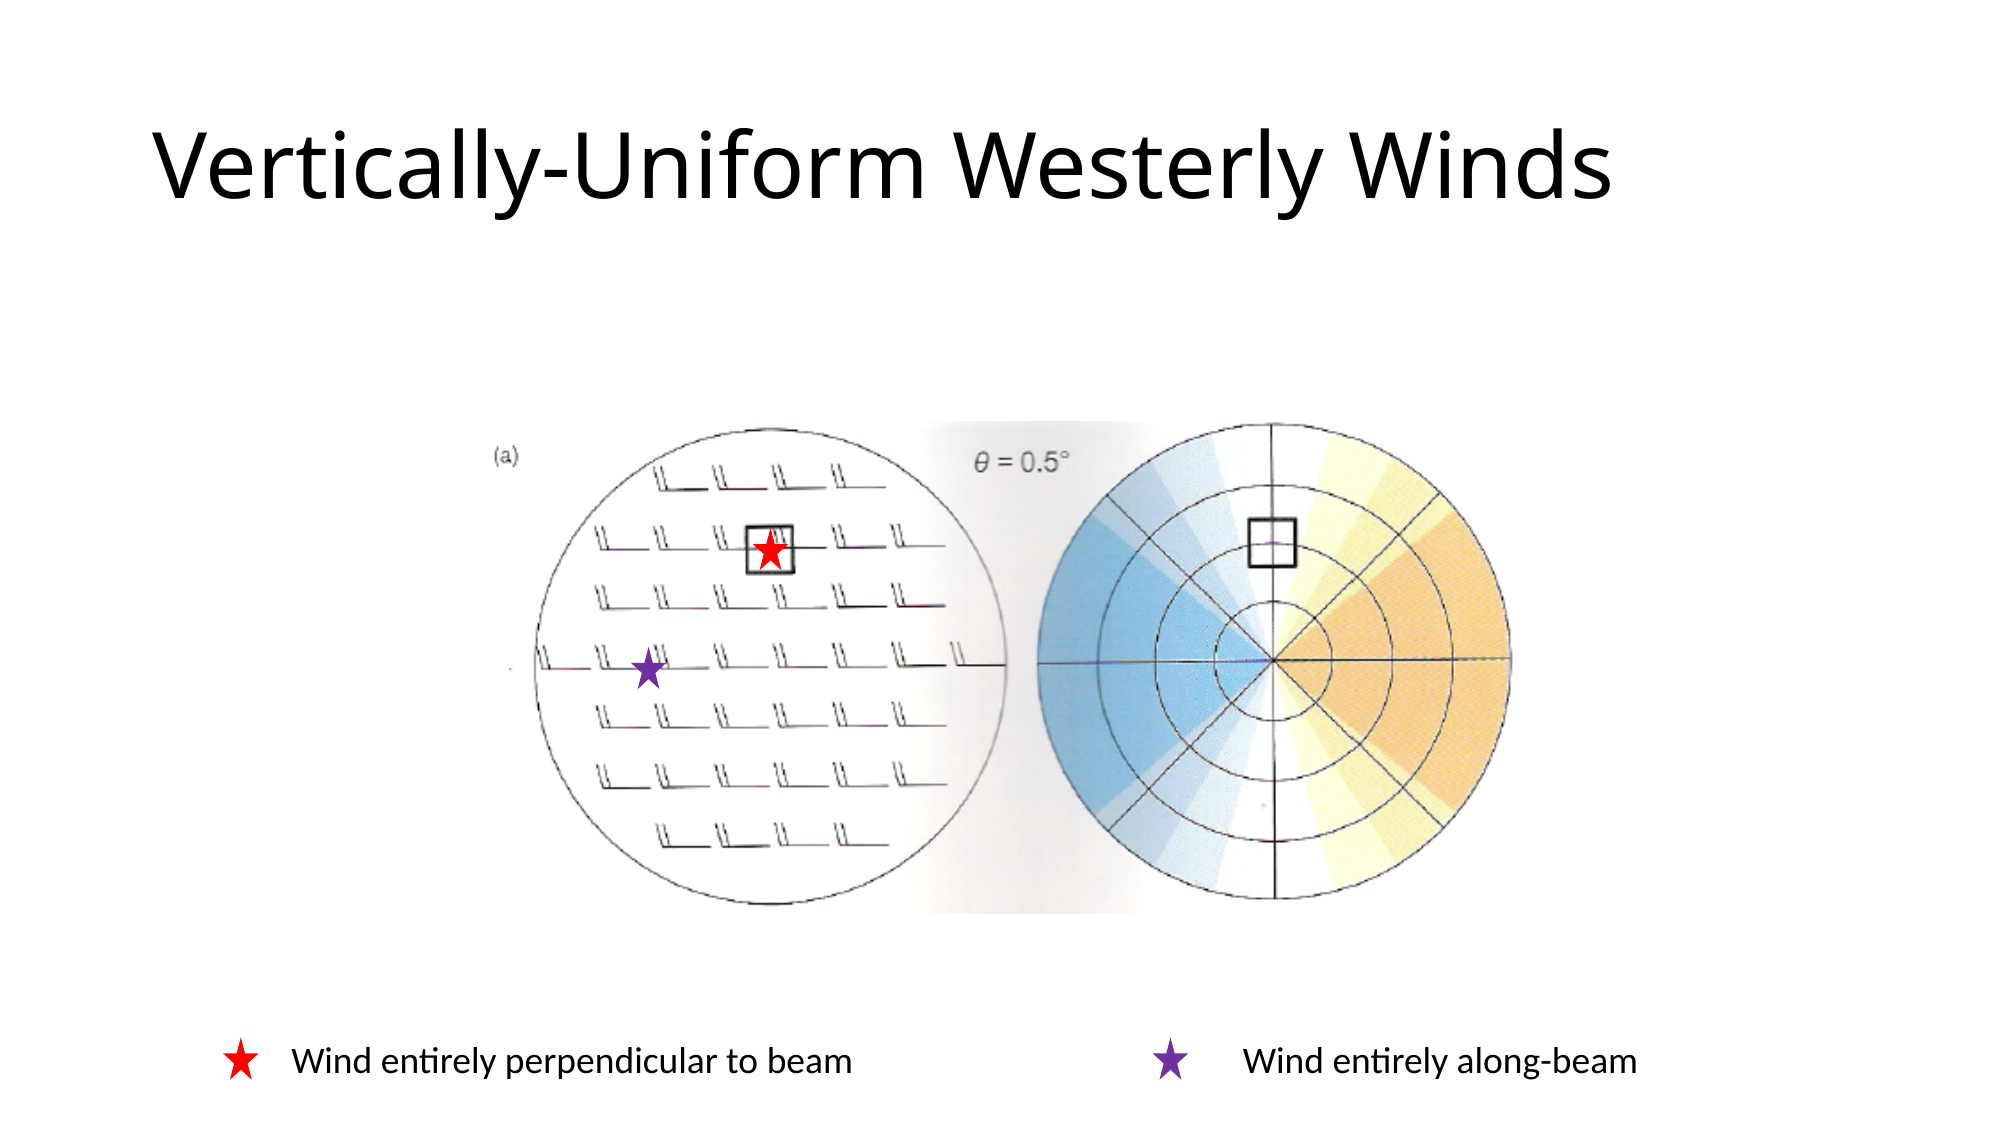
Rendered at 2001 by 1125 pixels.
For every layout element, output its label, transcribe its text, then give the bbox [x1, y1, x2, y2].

title Vertically-Uniform Westerly Winds [137, 59, 1863, 278]
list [474, 421, 1525, 914]
text_box Wind entirely along-beam [1228, 1029, 1847, 1089]
text_box [1150, 1037, 1191, 1083]
text_box [220, 1037, 262, 1083]
text_box Wind entirely perpendicular to beam [276, 1028, 896, 1088]
